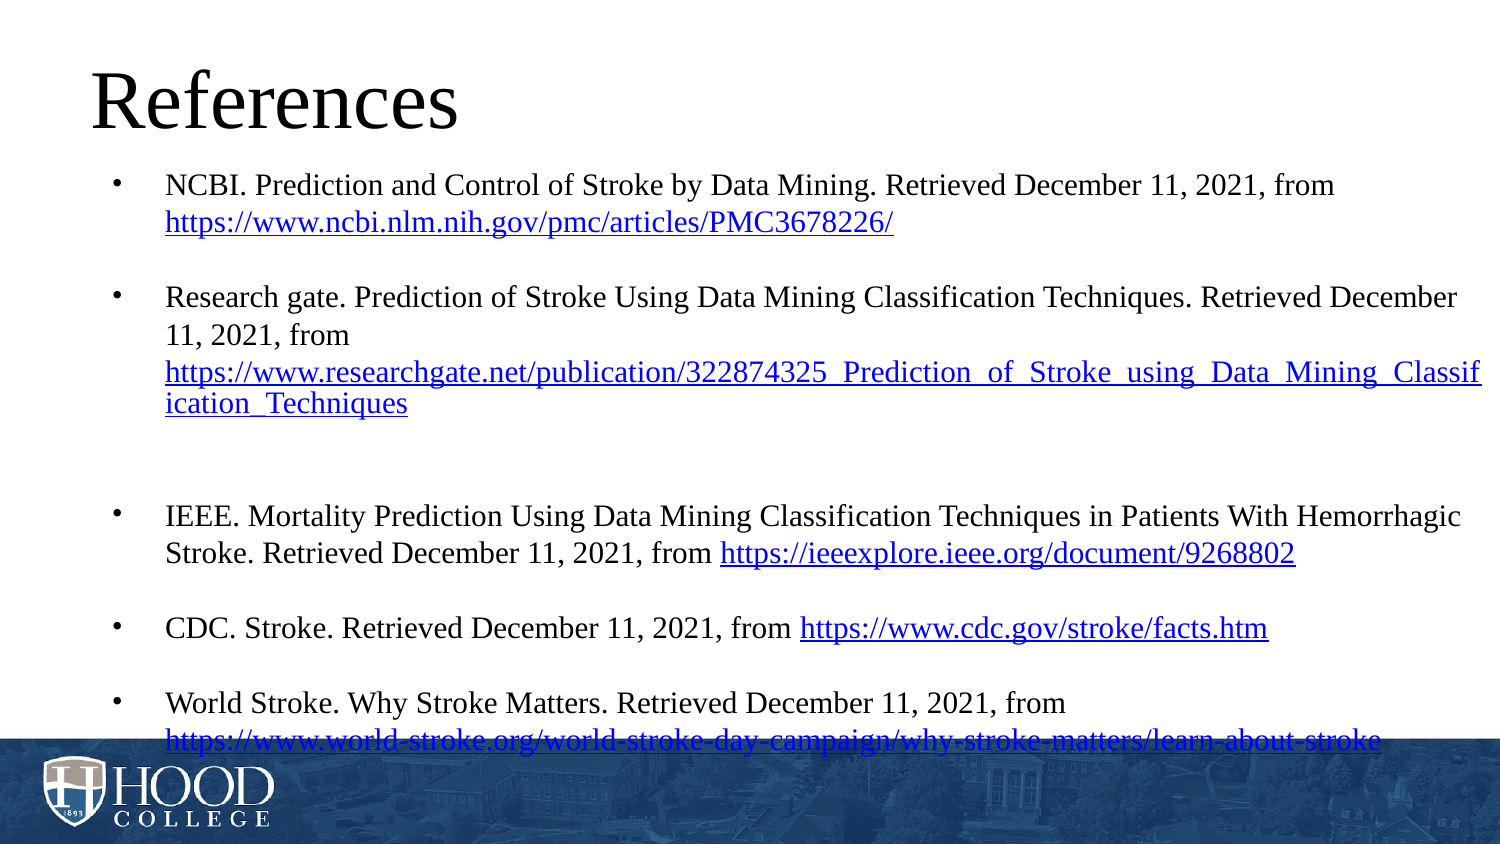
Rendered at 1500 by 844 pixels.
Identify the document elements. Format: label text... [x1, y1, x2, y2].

title References [75, 25, 1425, 156]
picture [0, 0, 1500, 844]
list NCBI. Prediction and Control of Stroke by Data Mining. Retrieved December 11, 2021, from https://www.ncbi.nlm.nih.gov/pmc/articles/PMC3678226/ Research gate. Prediction of Stroke Using Data Mining Classification Techniques. Retrieved December 11, 2021, from https://www.researchgate.net/publication/322874325_Prediction_of_Stroke_using_Data_Mining_Classification_Techniques IEEE. Mortality Prediction Using Data Mining Classification Techniques in Patients With Hemorrhagic Stroke. Retrieved December 11, 2021, from https://ieeexplore.ieee.org/document/9268802 CDC. Stroke. Retrieved December 11, 2021, from https://www.cdc.gov/stroke/facts.htm World Stroke. Why Stroke Matters. Retrieved December 11, 2021, from https://www.world-stroke.org/world-stroke-day-campaign/why-stroke-matters/learn-about-stroke [75, 156, 1500, 760]
